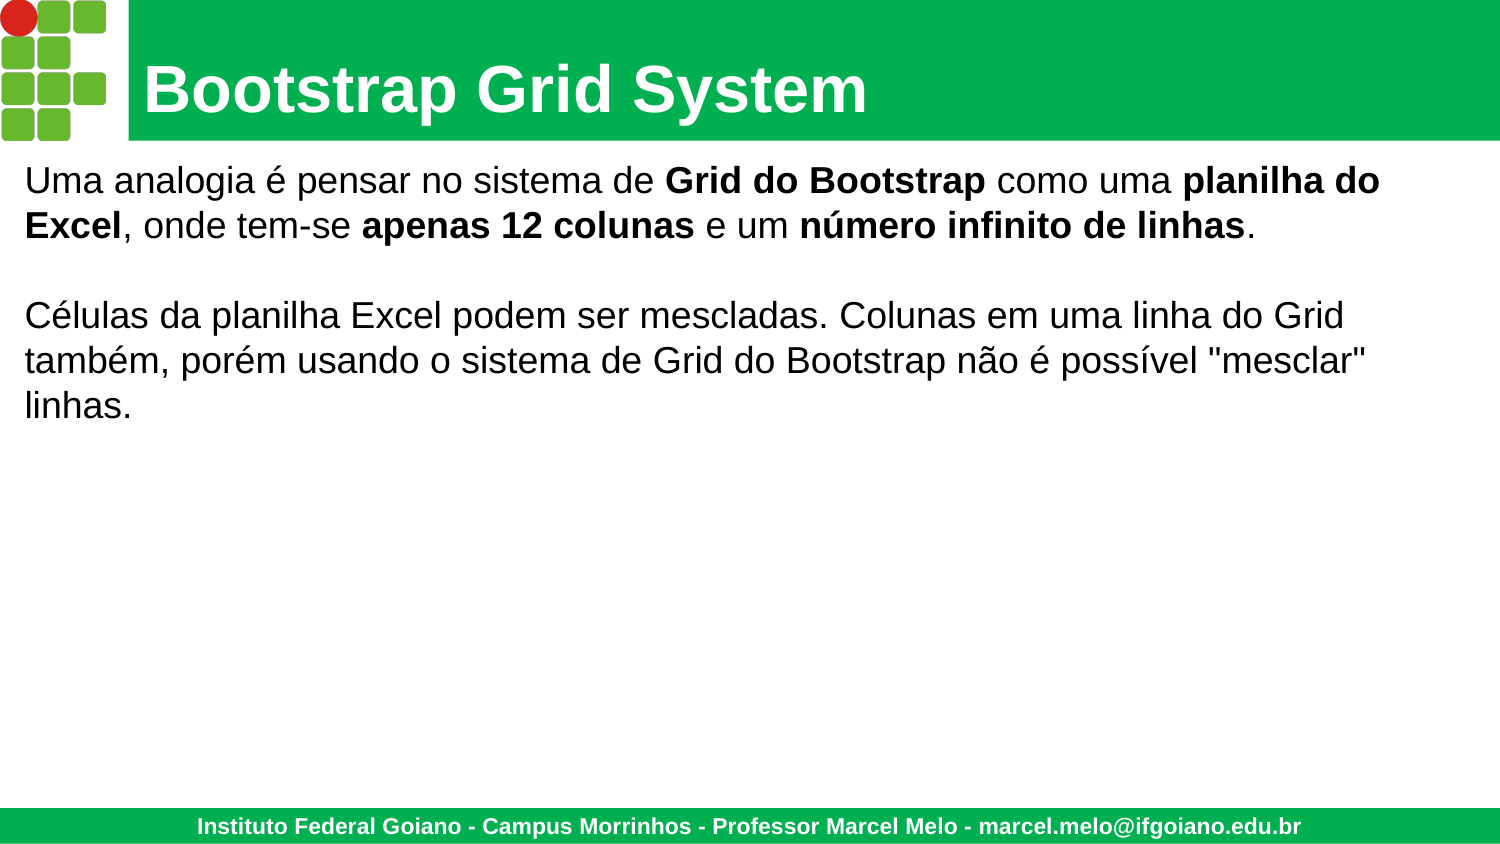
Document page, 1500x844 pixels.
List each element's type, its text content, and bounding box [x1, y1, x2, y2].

picture [0, 0, 106, 141]
title Bootstrap Grid System [128, 0, 1500, 141]
list Uma analogia é pensar no sistema de Grid do Bootstrap como uma planilha do Excel, onde tem-se apenas 12 colunas e um número infinito de linhas. Células da planilha Excel podem ser mescladas. Colunas em uma linha do Grid também, porém usando o sistema de Grid do Bootstrap não é possível "mesclar" linhas. [9, 140, 1481, 783]
